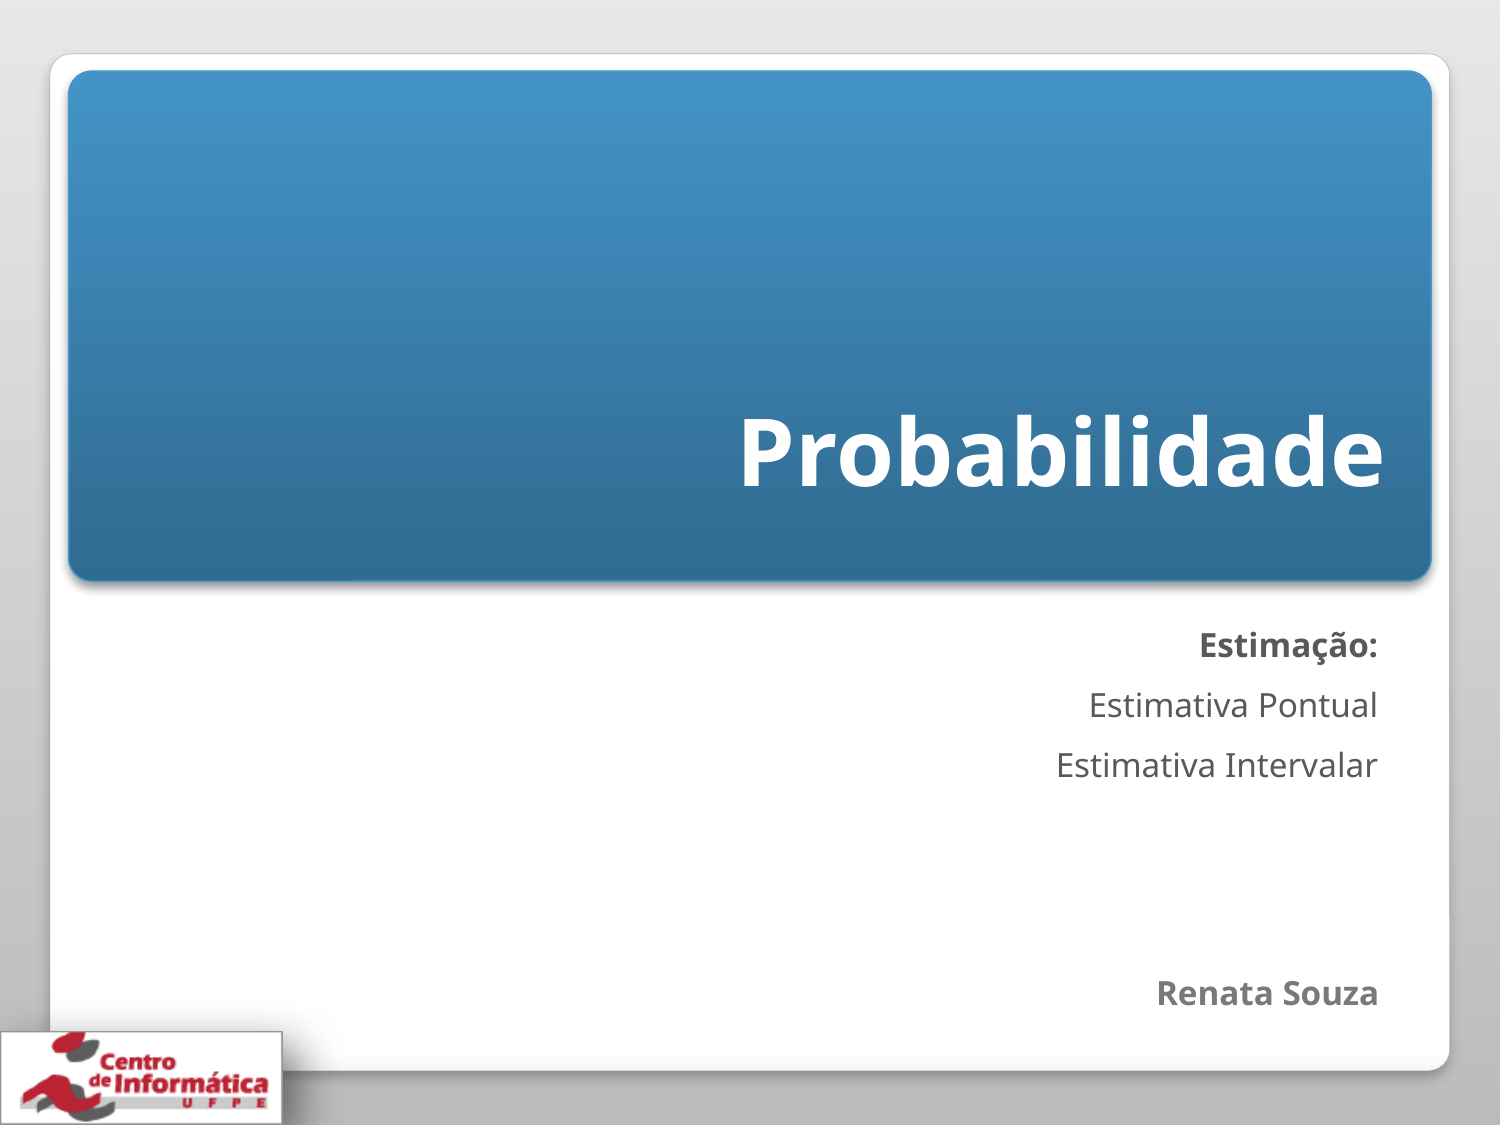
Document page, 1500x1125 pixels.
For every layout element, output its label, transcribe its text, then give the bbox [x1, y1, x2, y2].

title Probabilidade [118, 298, 1394, 599]
list Renata Souza [269, 937, 1395, 1020]
subtitle Estimação: Estimativa Pontual Estimativa Intervalar [118, 604, 1394, 926]
picture [0, 1031, 283, 1125]
